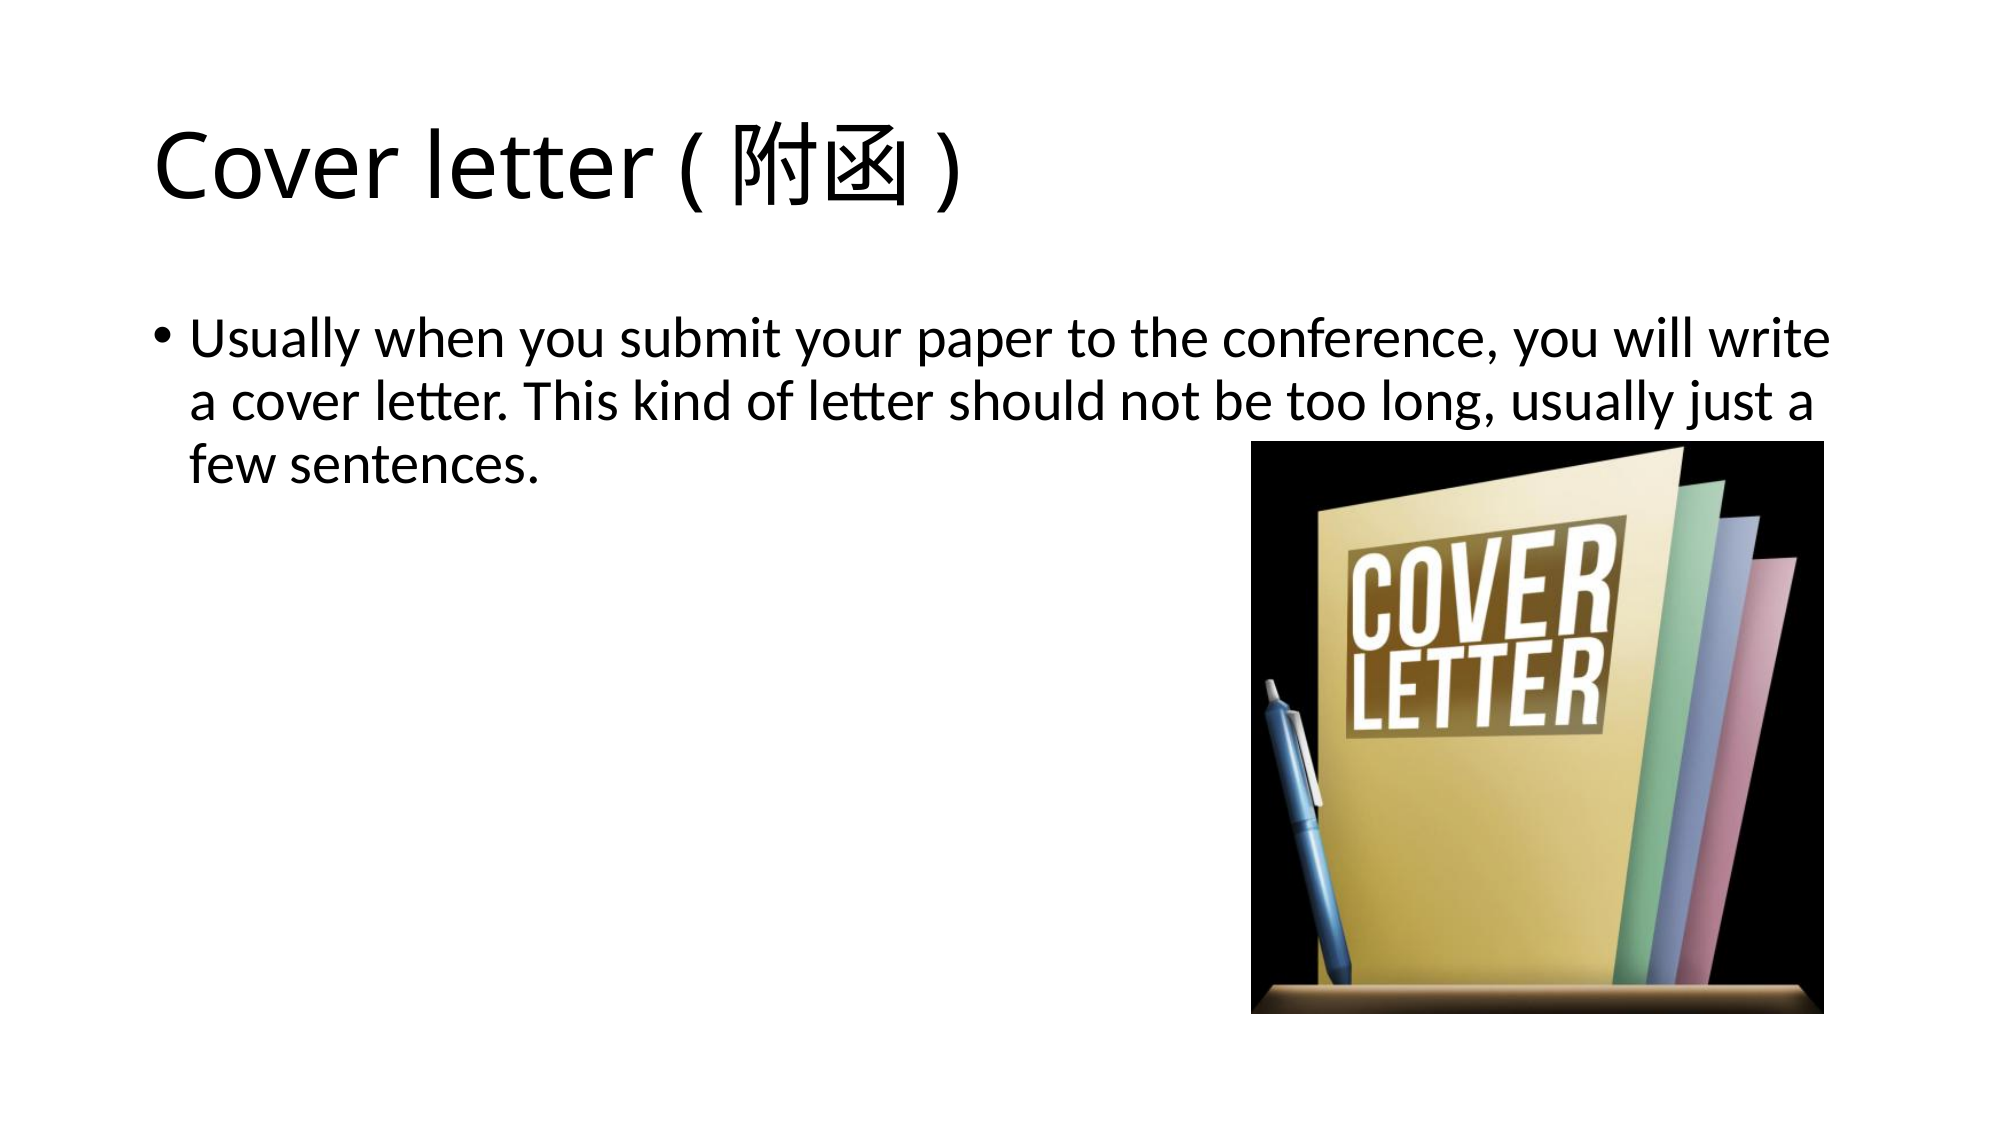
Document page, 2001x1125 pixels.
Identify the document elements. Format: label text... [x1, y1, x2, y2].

picture [1251, 441, 1824, 1014]
title Cover letter (附函) [137, 59, 1863, 278]
list Usually when you submit your paper to the conference, you will write a cover letter. This kind of letter should not be too long, usually just a few sentences. [137, 299, 1863, 1014]
